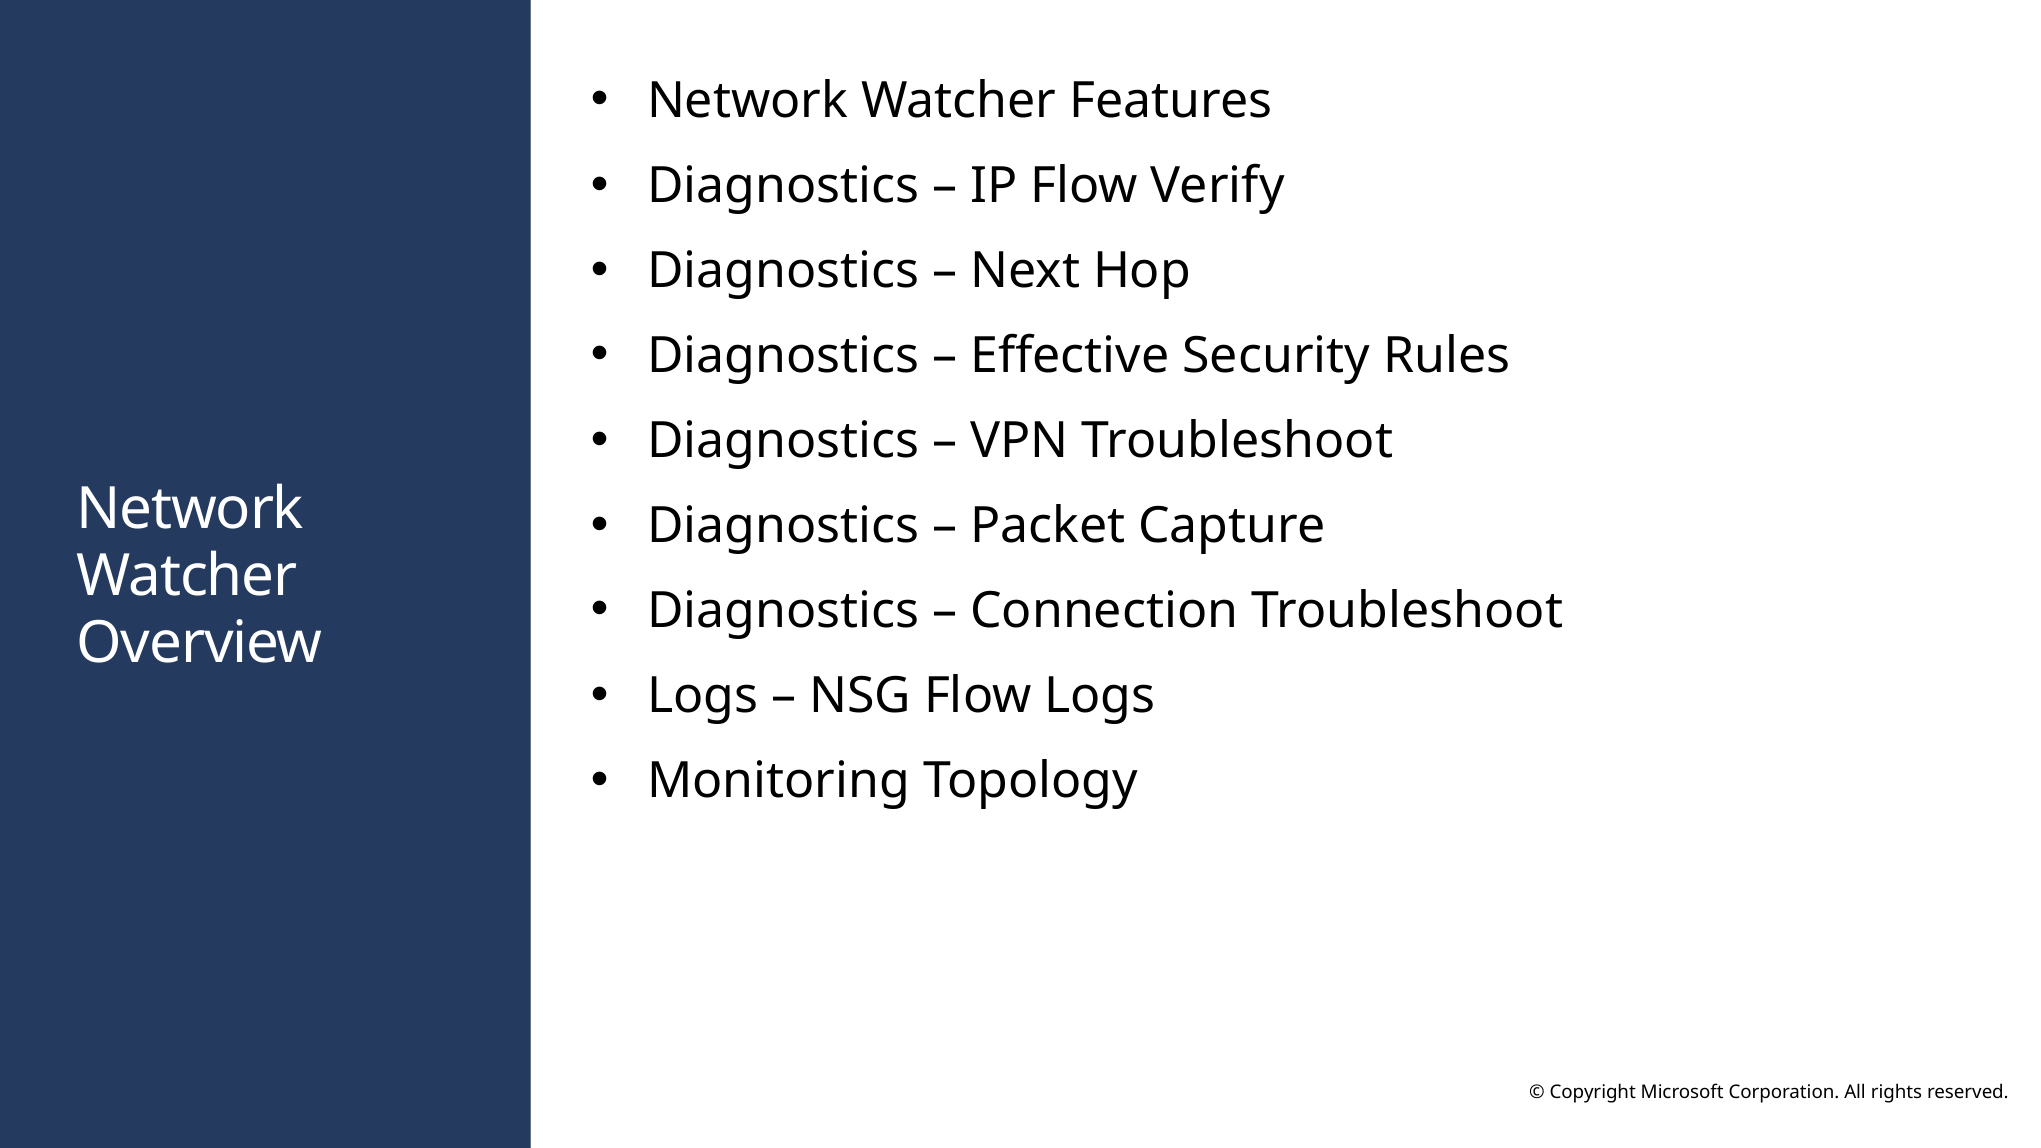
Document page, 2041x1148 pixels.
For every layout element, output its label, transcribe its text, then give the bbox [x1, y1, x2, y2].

picture [0, 0, 2041, 1148]
title Network Watcher Overview [76, 472, 481, 675]
text_box Network Watcher Features Diagnostics – IP Flow Verify Diagnostics – Next Hop Diagnostics – Effective Security Rules Diagnostics – VPN Troubleshoot Diagnostics – Packet Capture Diagnostics – Connection Troubleshoot Logs – NSG Flow Logs Monitoring Topology [560, 43, 1594, 832]
